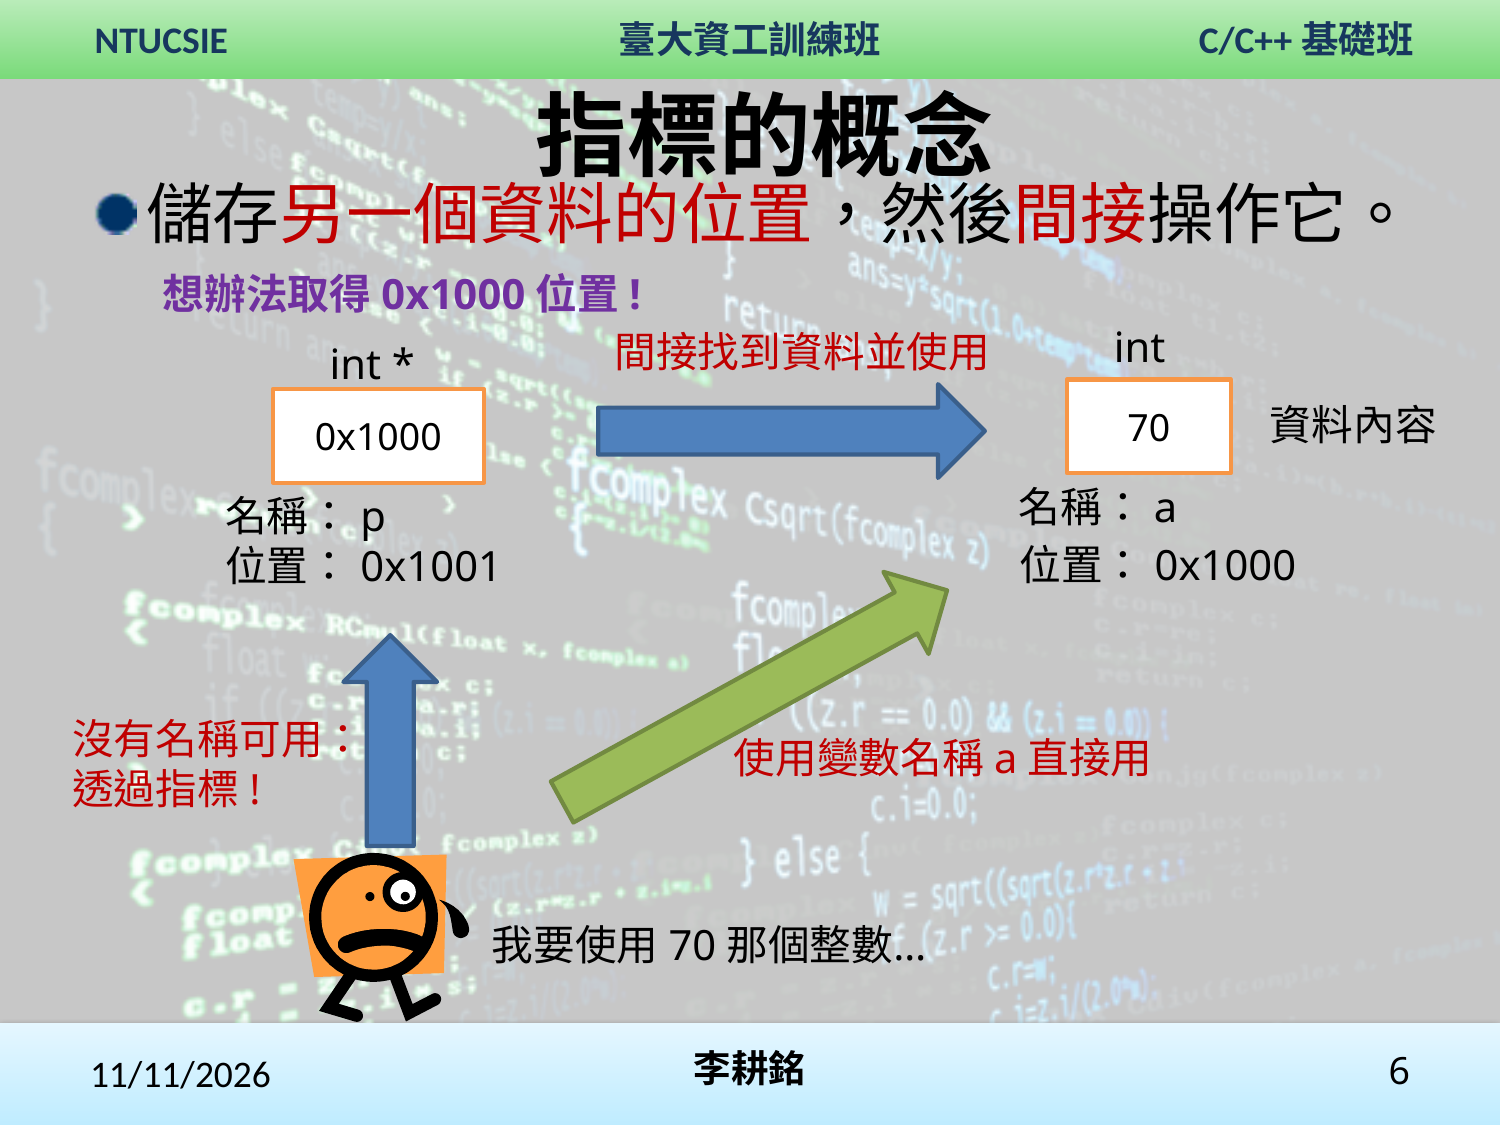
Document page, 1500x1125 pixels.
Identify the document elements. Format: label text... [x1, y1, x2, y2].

picture [90, 227, 137, 235]
slide_number 6 [1074, 1042, 1425, 1103]
title 指標的概念 [75, 38, 1425, 227]
picture [293, 852, 470, 1023]
text_box 我要使用70那個整數… [476, 911, 942, 977]
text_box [653, 649, 1160, 790]
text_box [55, 259, 649, 847]
text_box int [1099, 313, 1191, 379]
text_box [653, 318, 1008, 479]
text_box 資料內容 [1255, 391, 1453, 456]
text_box 70 [1065, 377, 1233, 475]
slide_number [75, 1042, 425, 1103]
text_box 名稱：a [1004, 473, 1193, 531]
list 儲存另一個資料的位置，然後間接操作它。 [75, 227, 1425, 1010]
text_box 位置：0x1000 [1004, 531, 1312, 597]
footer 李耕銘 [512, 1042, 988, 1103]
